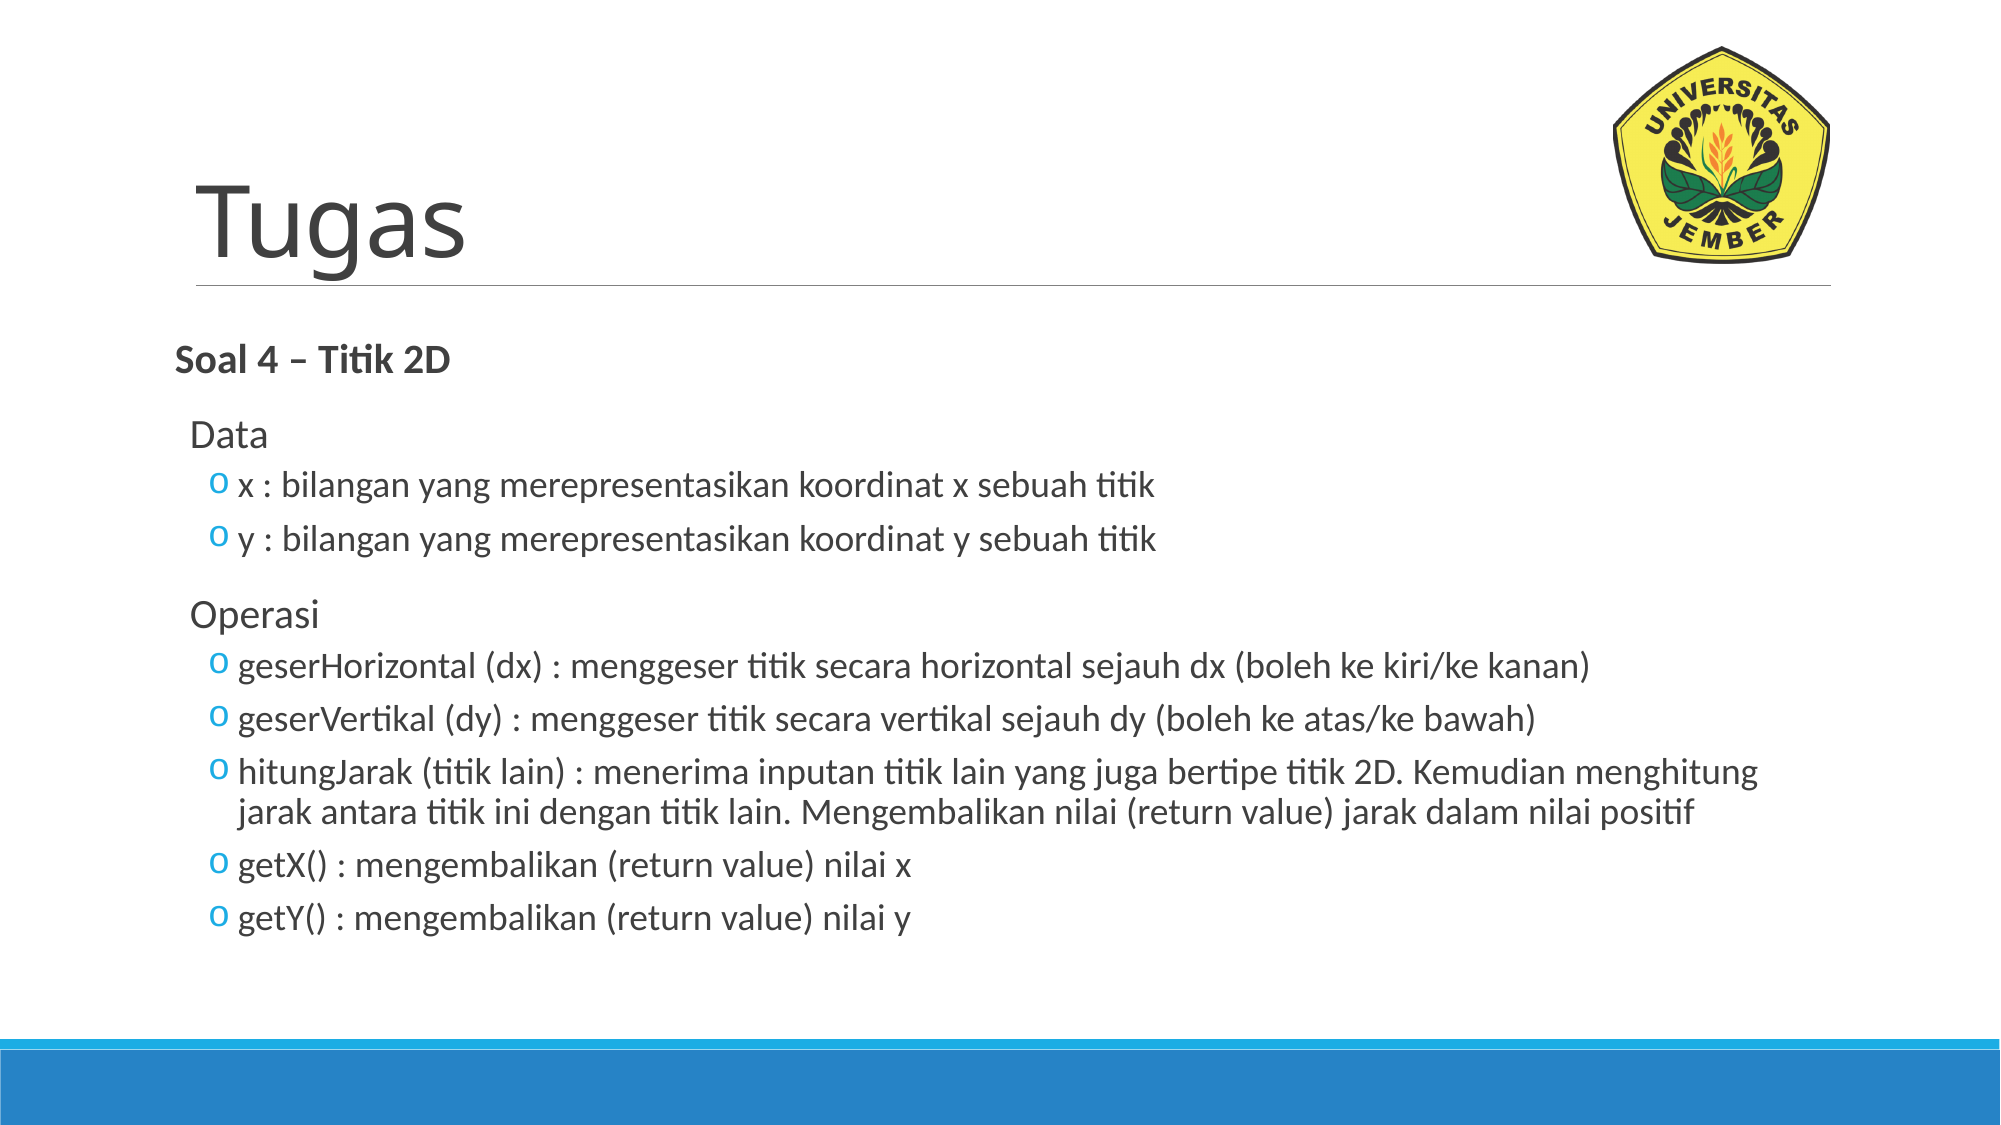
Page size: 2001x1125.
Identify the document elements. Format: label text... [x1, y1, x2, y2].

title Tugas [180, 47, 1830, 285]
picture [1613, 46, 1831, 264]
list Soal 4 – Titik 2D Data x : bilangan yang merepresentasikan koordinat x sebuah titik y : bilangan yang merepresentasikan koordinat y sebuah titik Operasi geserHorizontal (dx) : menggeser titik secara horizontal sejauh dx (boleh ke kiri/ke kanan) geserVertikal (dy) : menggeser titik secara vertikal sejauh dy (boleh ke atas/ke bawah) hitungJarak (titik lain) : menerima inputan titik lain yang juga bertipe titik 2D. Kemudian menghitung jarak antara titik ini dengan titik lain. Mengembalikan nilai (return value) jarak dalam nilai positif getX() : mengembalikan (return value) nilai x getY() : mengembalikan (return value) nilai y [174, 330, 1825, 991]
